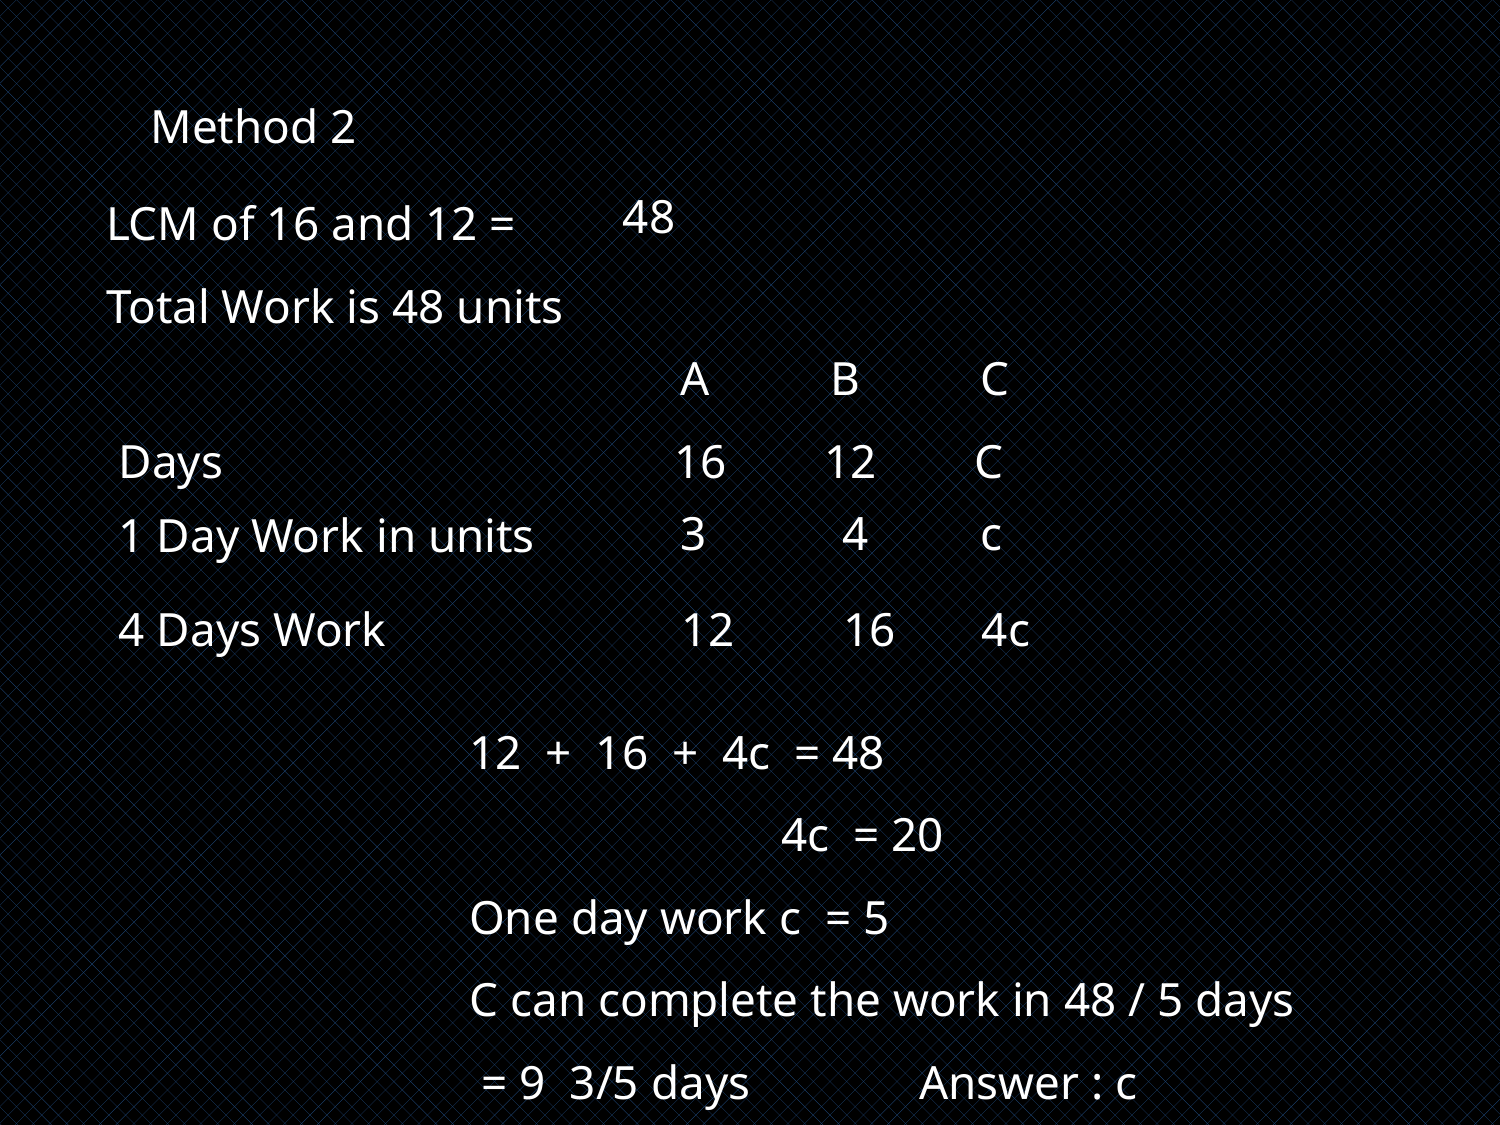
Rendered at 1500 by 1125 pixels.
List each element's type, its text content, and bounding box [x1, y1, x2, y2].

text_box 12 + 16 + 4c = 48 4c = 20 One day work c = 5 C can complete the work in 48 / 5 days = 9 3/5 days Answer : c [454, 688, 1471, 1116]
text_box 48 [608, 180, 727, 250]
text_box LCM of 16 and 12 = Total Work is 48 units [91, 159, 771, 422]
text_box Days [103, 425, 270, 495]
text_box Method 2 [135, 90, 432, 159]
text_box 3 4 c [665, 497, 1079, 568]
text_box 16 12 C [659, 425, 1074, 495]
text_box A B C [771, 341, 1079, 412]
text_box 4 Days Work [103, 593, 609, 663]
text_box 1 Day Work in units [103, 498, 632, 569]
text_box 12 16 4c [667, 593, 1081, 663]
